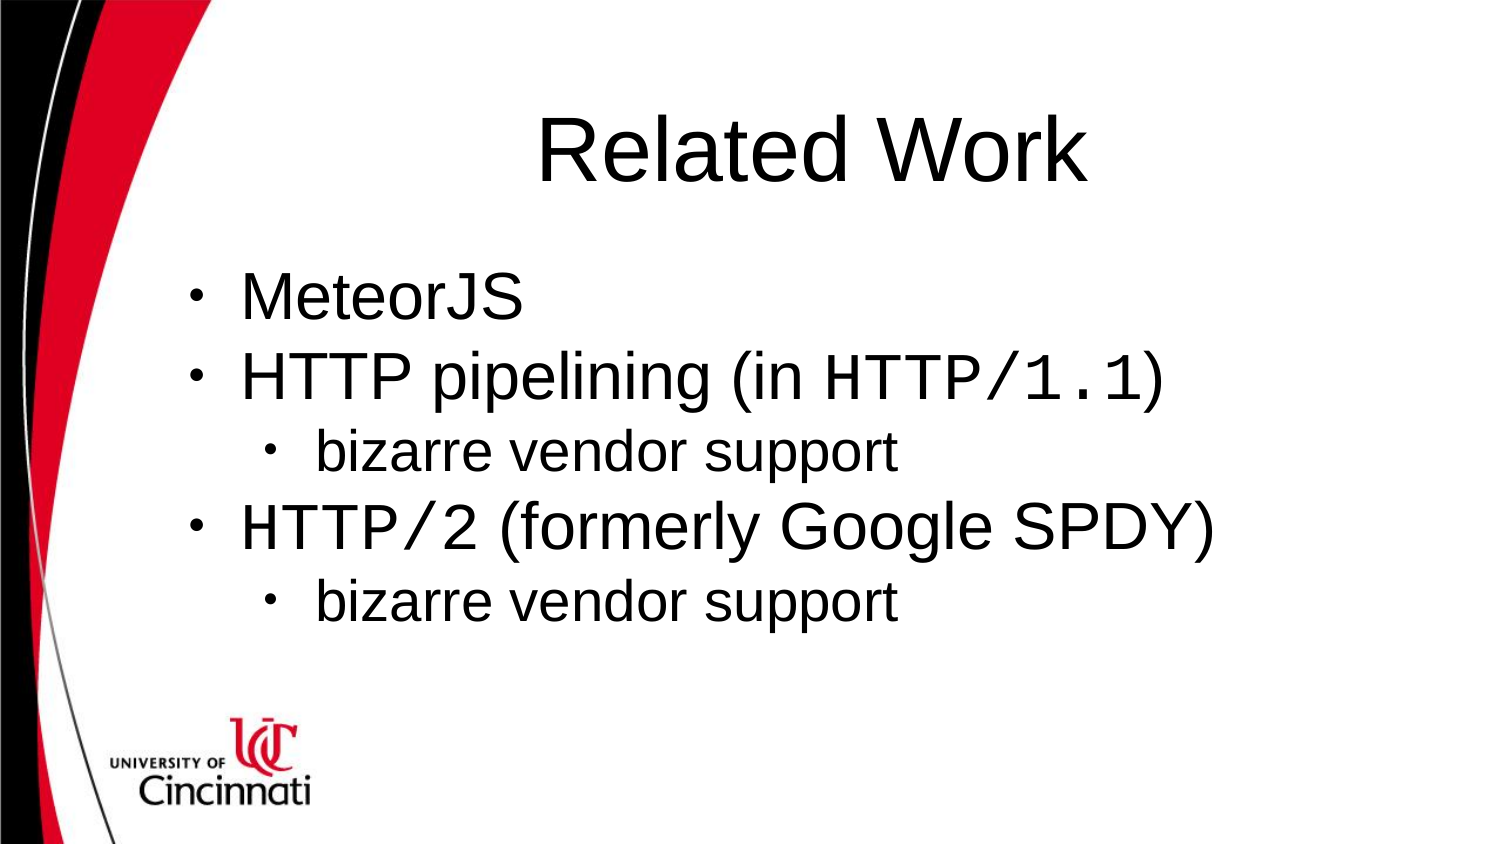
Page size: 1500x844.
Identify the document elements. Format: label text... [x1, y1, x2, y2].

title Related Work [150, 75, 1475, 216]
picture [0, 0, 317, 844]
list MeteorJS HTTP pipelining (in HTTP/1.1) bizarre vendor support HTTP/2 (formerly Google SPDY) bizarre vendor support [150, 238, 1475, 675]
